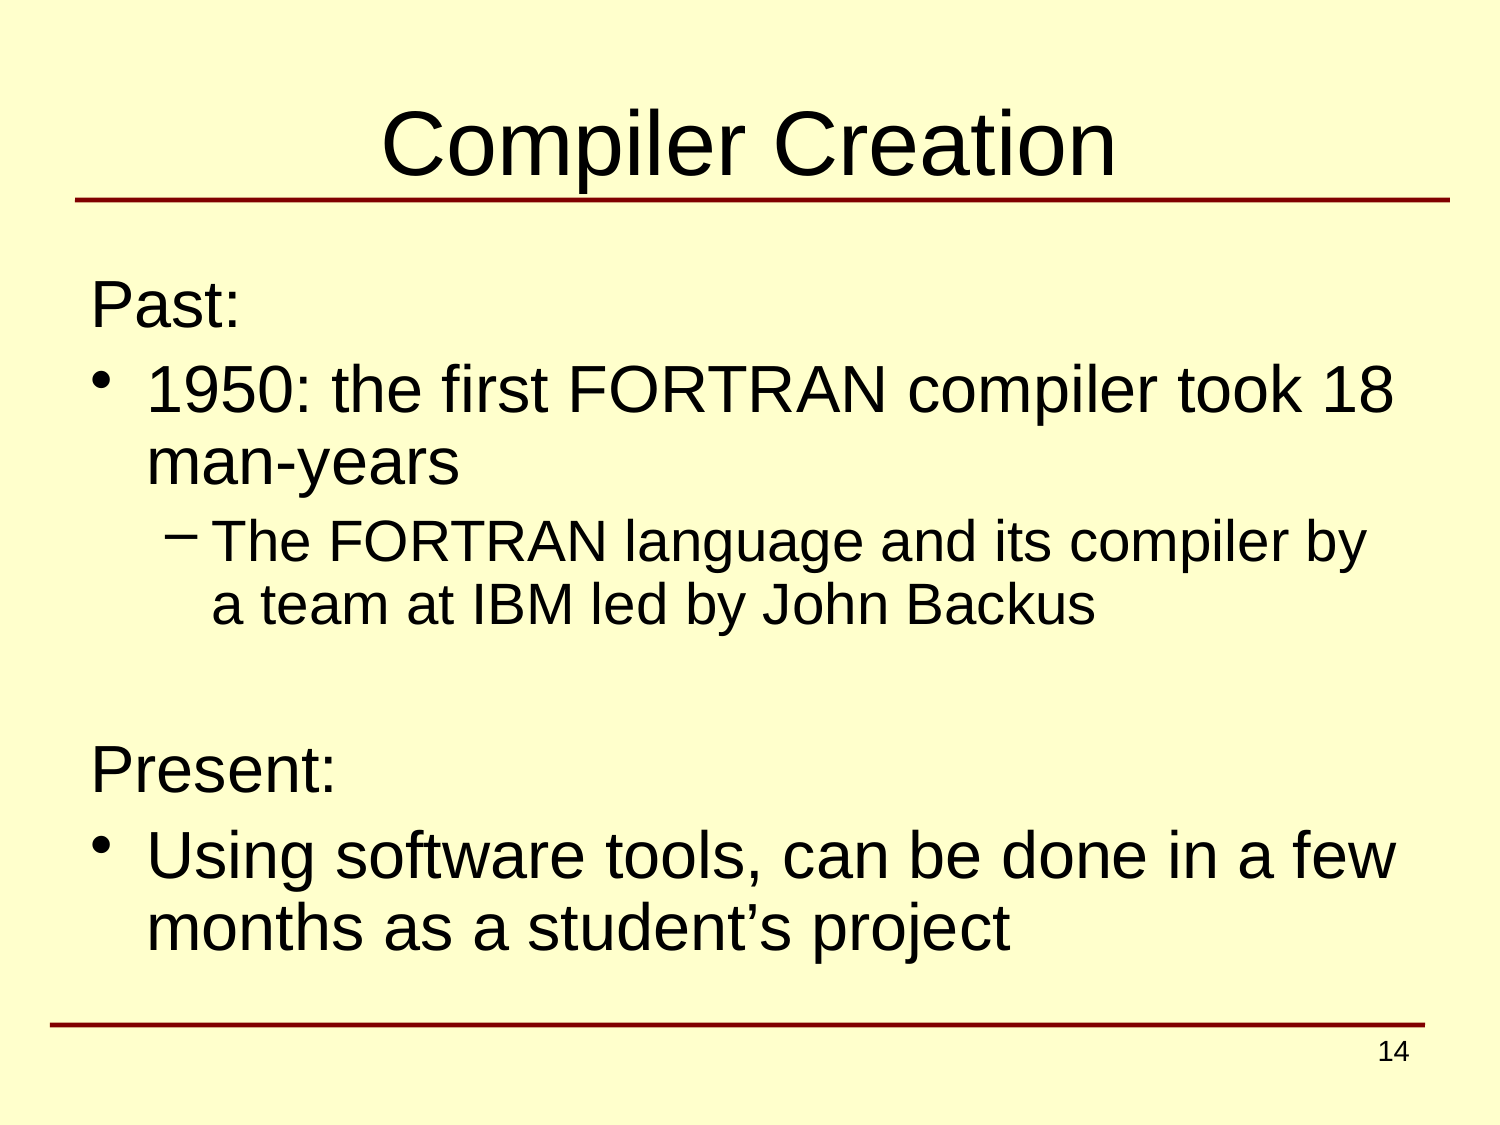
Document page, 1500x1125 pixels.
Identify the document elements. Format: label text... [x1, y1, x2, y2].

list Past: 1950: the first FORTRAN compiler took 18 man-years The FORTRAN language and its compiler by a team at IBM led by John Backus Present: Using software tools, can be done in a few months as a student’s project [75, 262, 1425, 1005]
slide_number 14 [1074, 1024, 1426, 1103]
title Compiler Creation [75, 45, 1425, 233]
